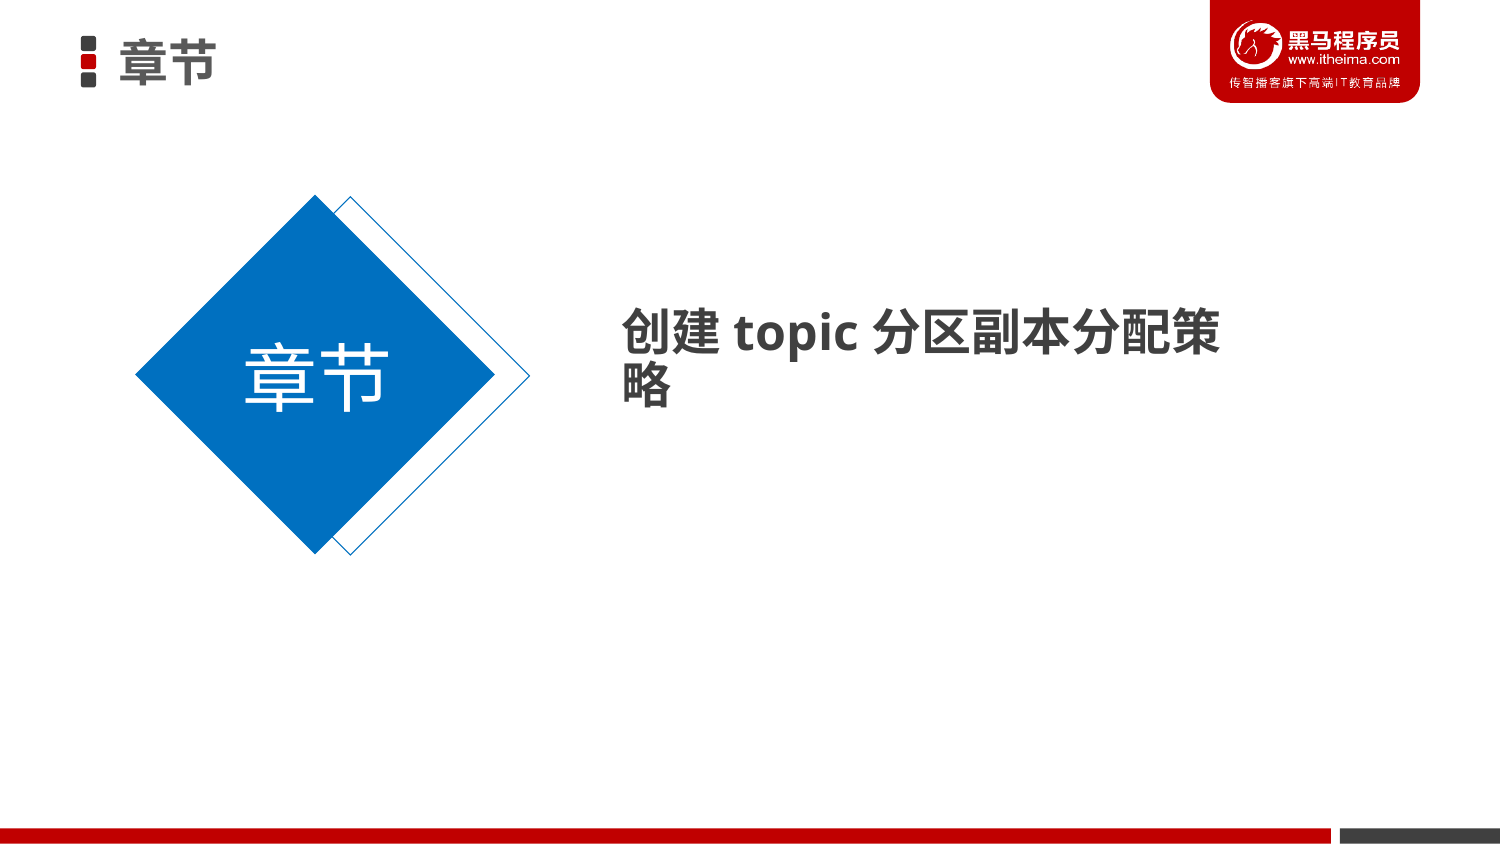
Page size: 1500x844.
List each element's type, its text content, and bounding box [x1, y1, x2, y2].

title 创建topic分区副本分配策略 [606, 317, 1271, 404]
picture [1211, 11, 1419, 97]
